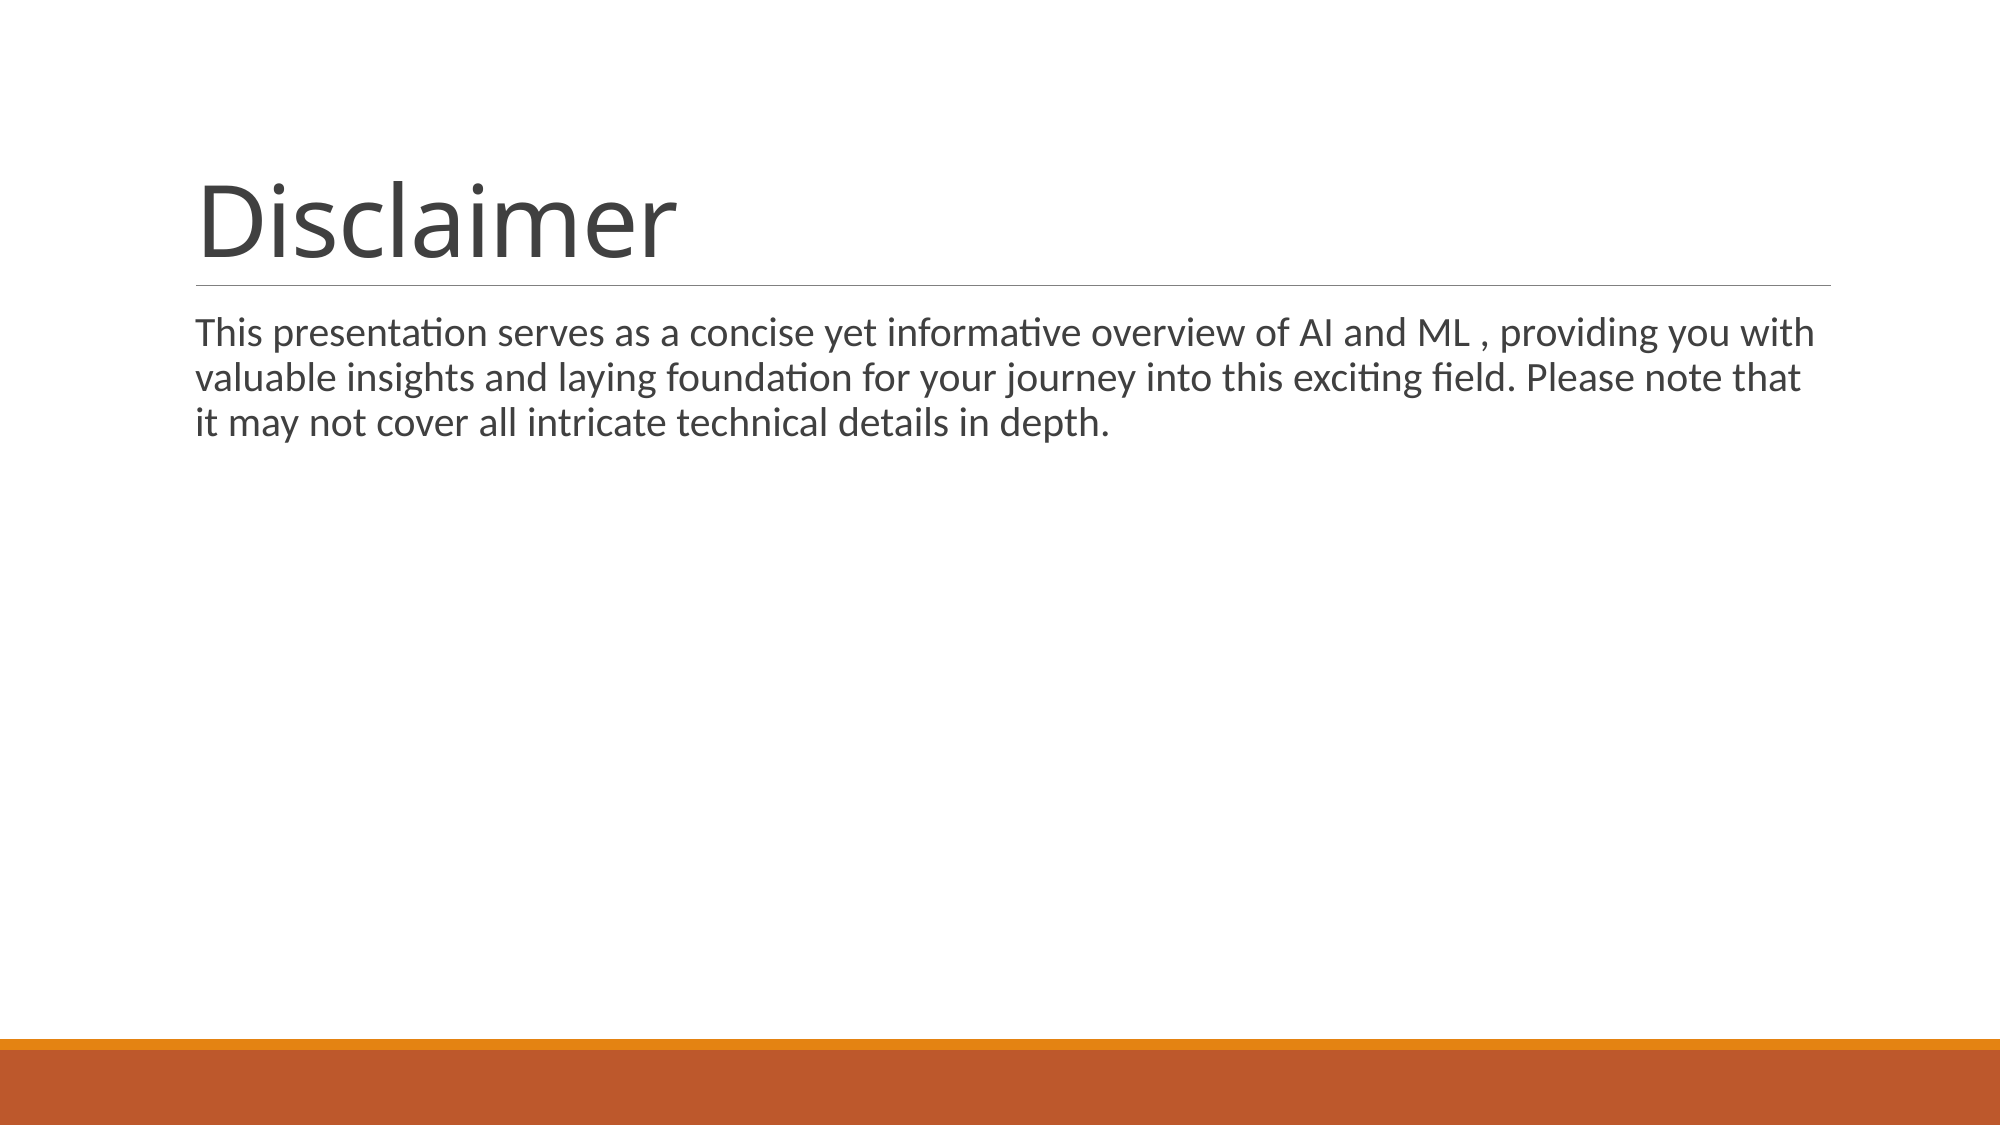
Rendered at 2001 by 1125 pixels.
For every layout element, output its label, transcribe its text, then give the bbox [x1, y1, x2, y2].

list This presentation serves as a concise yet informative overview of AI and ML , providing you with valuable insights and laying foundation for your journey into this exciting field. Please note that it may not cover all intricate technical details in depth. [180, 302, 1830, 963]
title Disclaimer [180, 47, 1830, 285]
